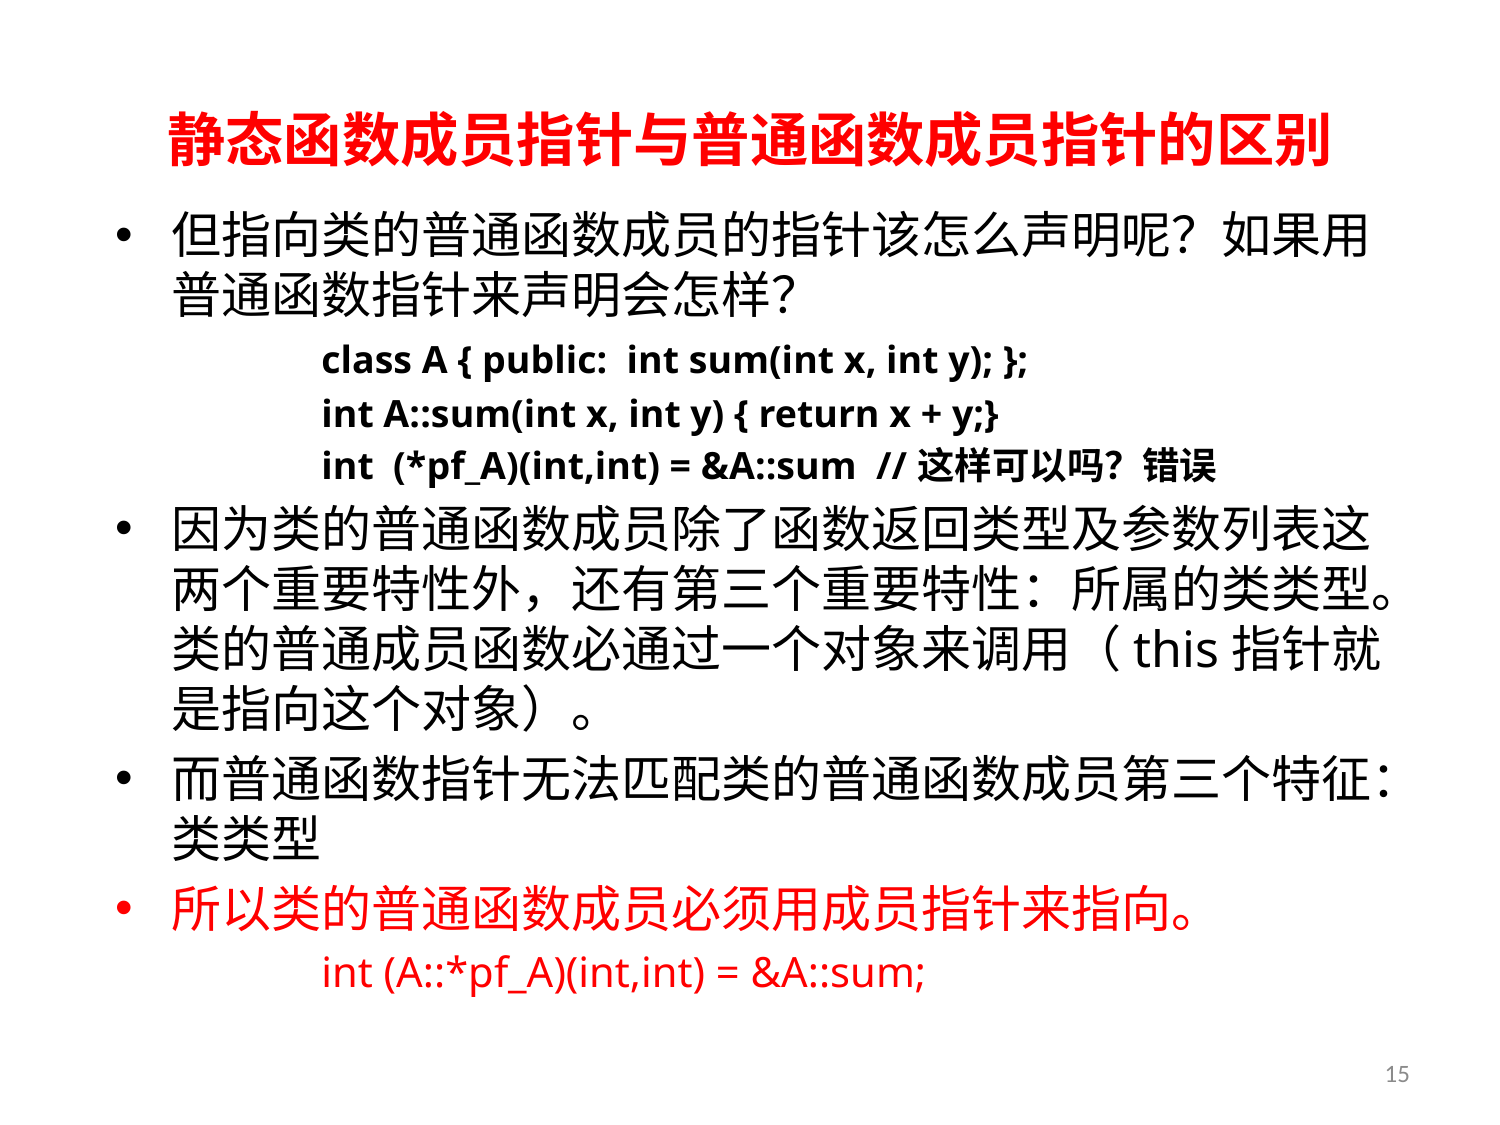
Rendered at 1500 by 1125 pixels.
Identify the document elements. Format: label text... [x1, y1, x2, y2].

title 静态函数成员指针与普通函数成员指针的区别 [112, 78, 1388, 196]
list 但指向类的普通函数成员的指针该怎么声明呢？如果用普通函数指针来声明会怎样？ class A { public: int sum(int x, int y); }; int A::sum(int x, int y) { return x + y;} int (*pf_A)(int,int) = &A::sum //这样可以吗？错误 因为类的普通函数成员除了函数返回类型及参数列表这两个重要特性外，还有第三个重要特性：所属的类类型。类的普通成员函数必通过一个对象来调用（this指针就是指向这个对象）。 而普通函数指针无法匹配类的普通函数成员第三个特征：类类型 所以类的普通函数成员必须用成员指针来指向。 int (A::*pf_A)(int,int) = &A::sum; [100, 196, 1400, 1024]
slide_number 15 [1074, 1042, 1425, 1103]
